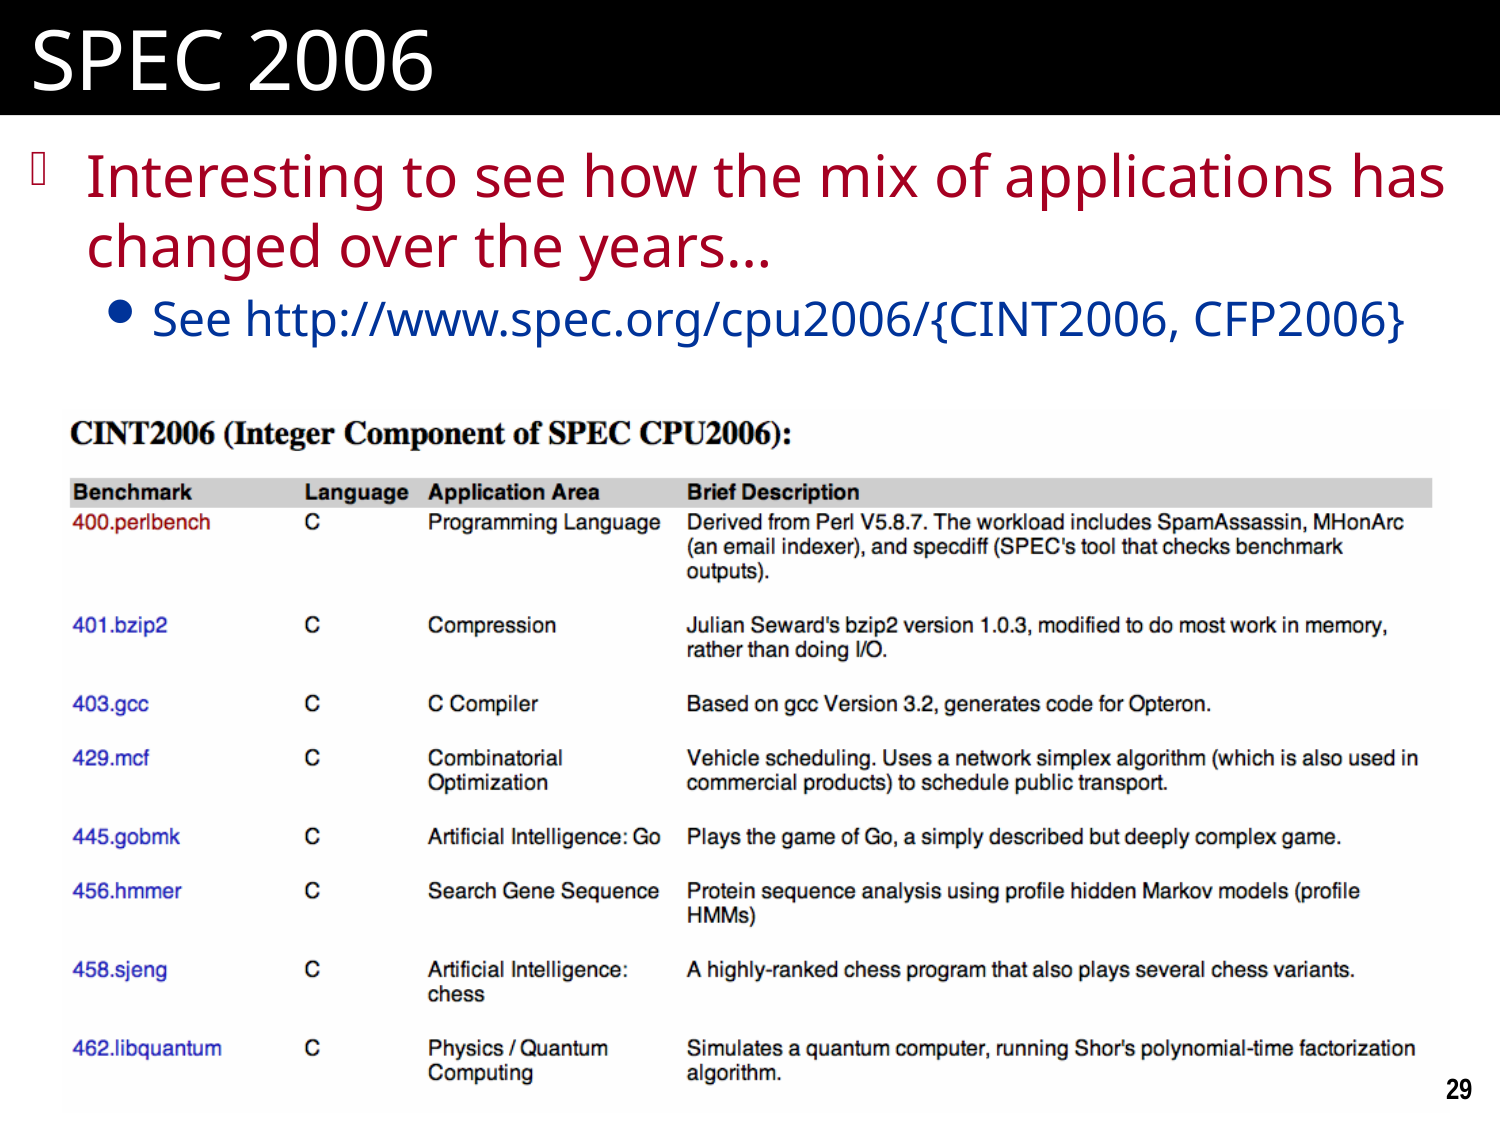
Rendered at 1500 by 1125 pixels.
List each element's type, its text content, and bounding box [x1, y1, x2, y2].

picture [62, 408, 1451, 1113]
list Interesting to see how the mix of applications has changed over the years… See http://www.spec.org/cpu2006/{CINT2006, CFP2006} [0, 115, 1500, 1125]
title SPEC 2006 [0, 0, 1500, 115]
slide_number 29 [1454, 1062, 1488, 1113]
